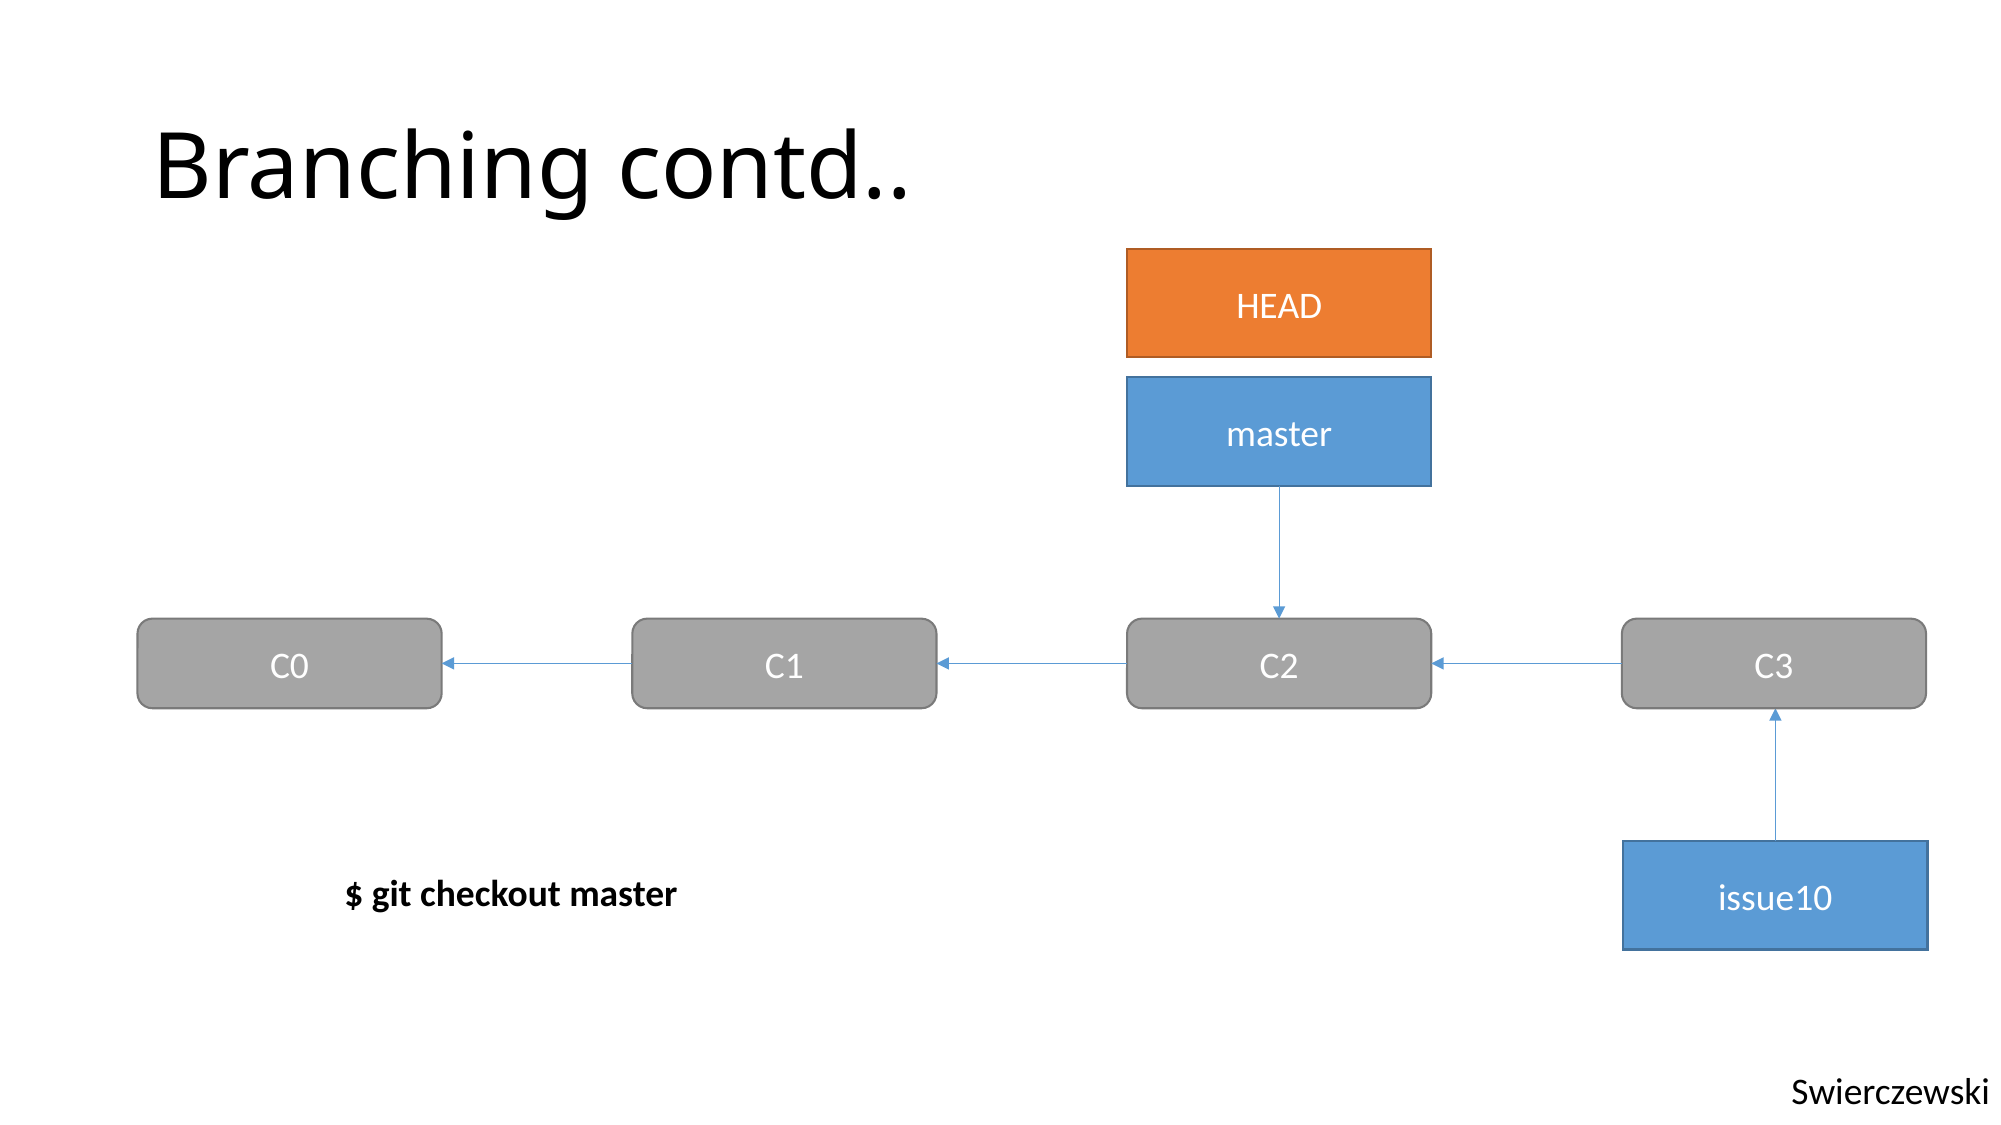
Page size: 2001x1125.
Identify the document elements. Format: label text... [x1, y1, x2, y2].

text_box Swierczewski [1776, 1059, 2000, 1119]
text_box C2 [1125, 617, 1433, 710]
text_box C1 [631, 617, 938, 710]
text_box C3 [1620, 617, 1928, 710]
text_box $ git checkout master [329, 861, 693, 922]
title Branching contd.. [137, 59, 1863, 278]
text_box issue10 [1622, 840, 1929, 951]
text_box master [1126, 376, 1432, 487]
text_box C0 [136, 617, 443, 710]
text_box HEAD [1126, 248, 1432, 358]
